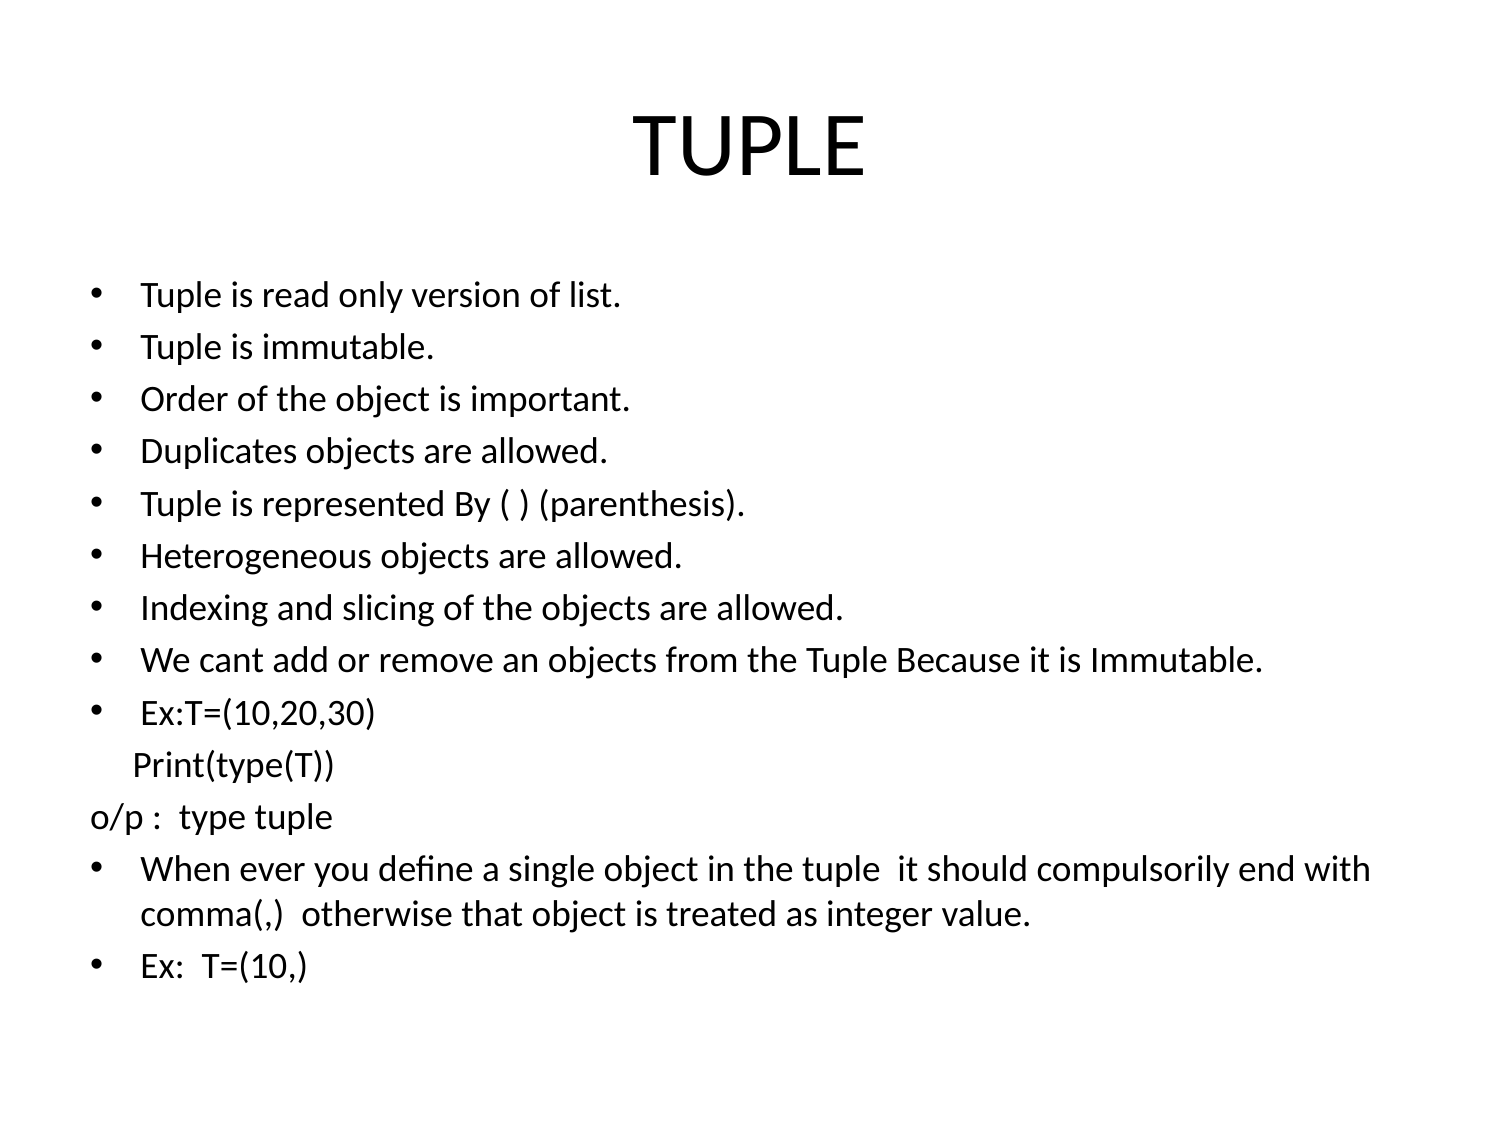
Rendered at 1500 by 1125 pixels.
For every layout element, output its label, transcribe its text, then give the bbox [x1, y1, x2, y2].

title TUPLE [75, 45, 1425, 233]
list Tuple is read only version of list. Tuple is immutable. Order of the object is important. Duplicates objects are allowed. Tuple is represented By ( ) (parenthesis). Heterogeneous objects are allowed. Indexing and slicing of the objects are allowed. We cant add or remove an objects from the Tuple Because it is Immutable. Ex:T=(10,20,30) Print(type(T)) o/p : type tuple When ever you define a single object in the tuple it should compulsorily end with comma(,) otherwise that object is treated as integer value. Ex: T=(10,) [75, 262, 1425, 1005]
